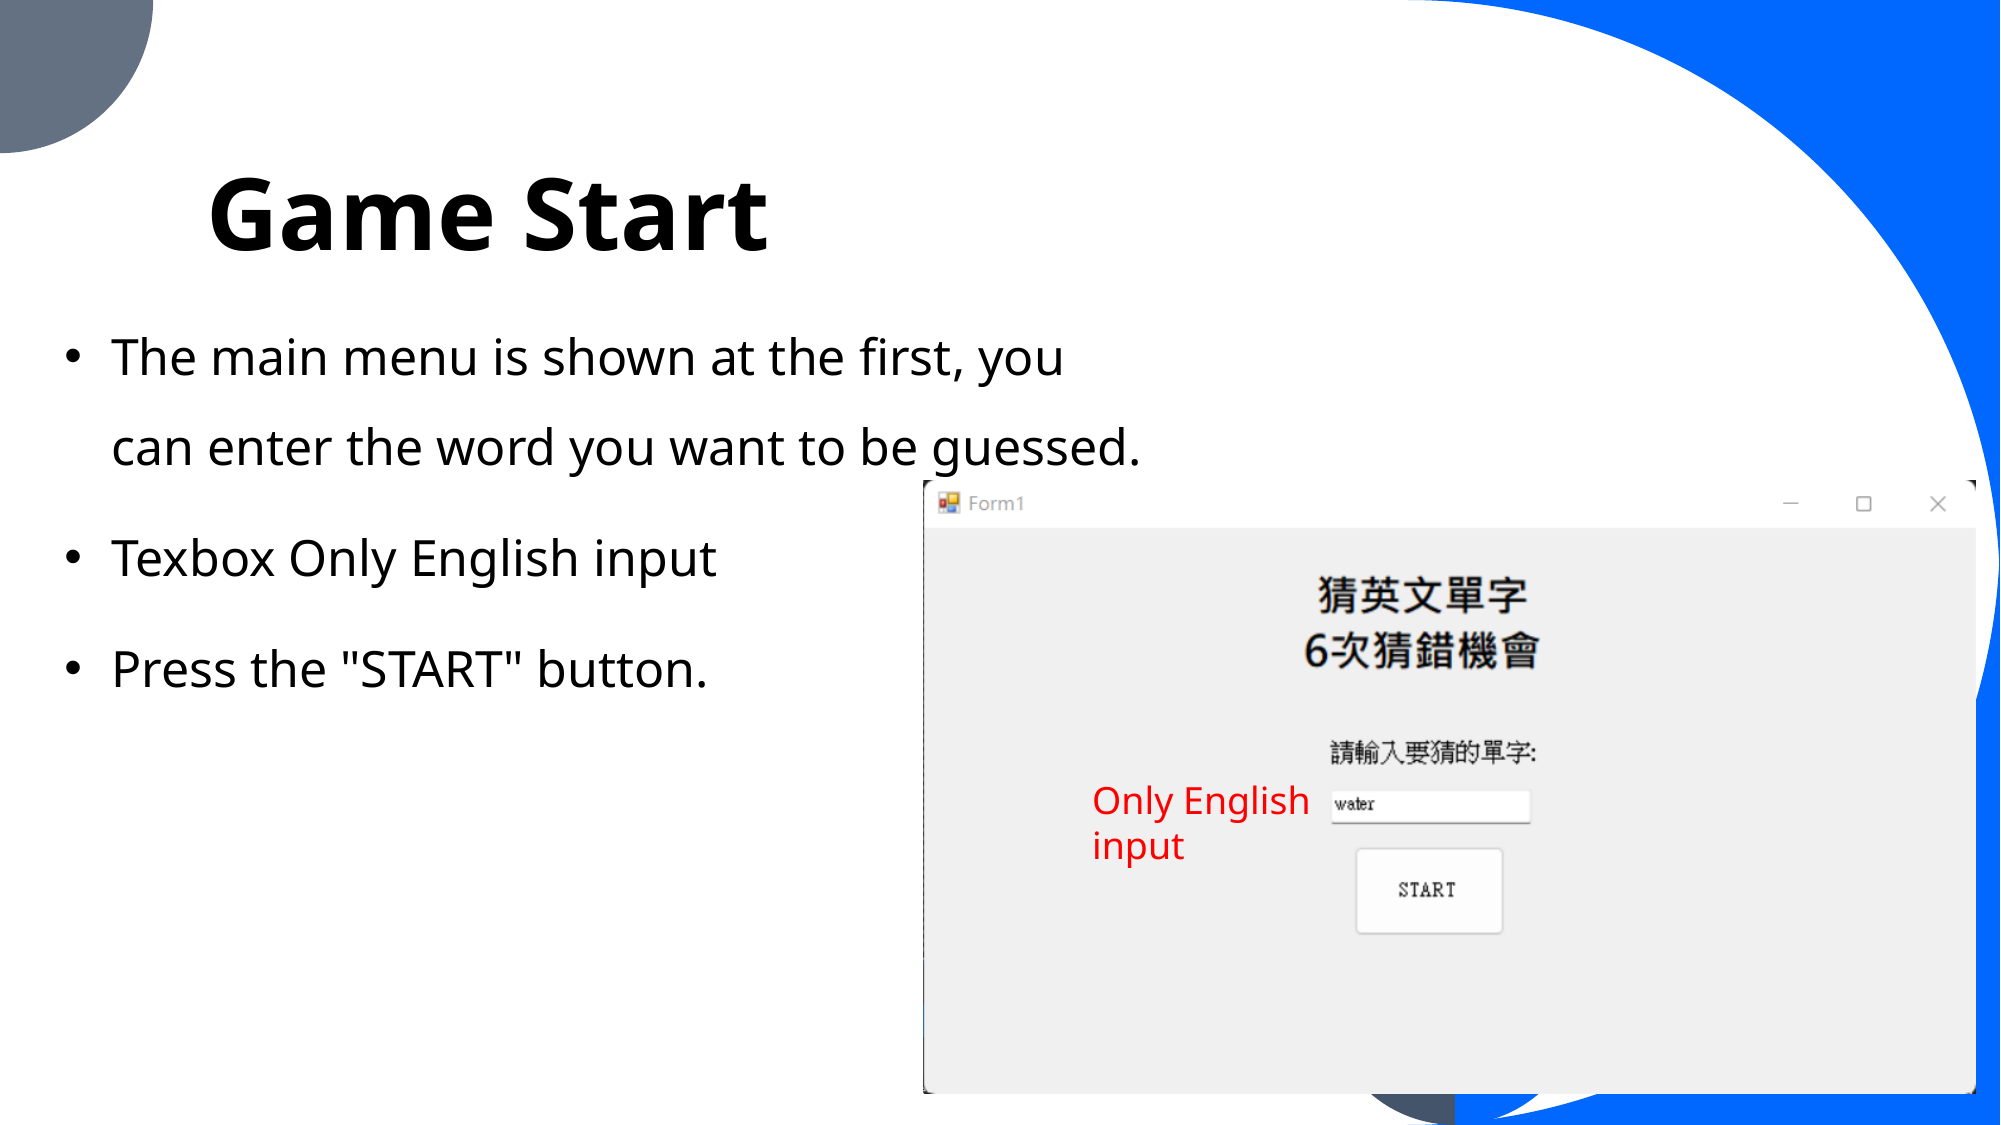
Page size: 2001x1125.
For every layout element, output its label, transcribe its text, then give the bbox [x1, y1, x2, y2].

title Game Start [191, 62, 1796, 280]
list The main menu is shown at the first, you can enter the word you want to be guessed. Texbox Only English input Press the "START" button. [49, 288, 1159, 1000]
slide_number 5 [1665, 1094, 1938, 1103]
picture [923, 480, 1977, 1094]
